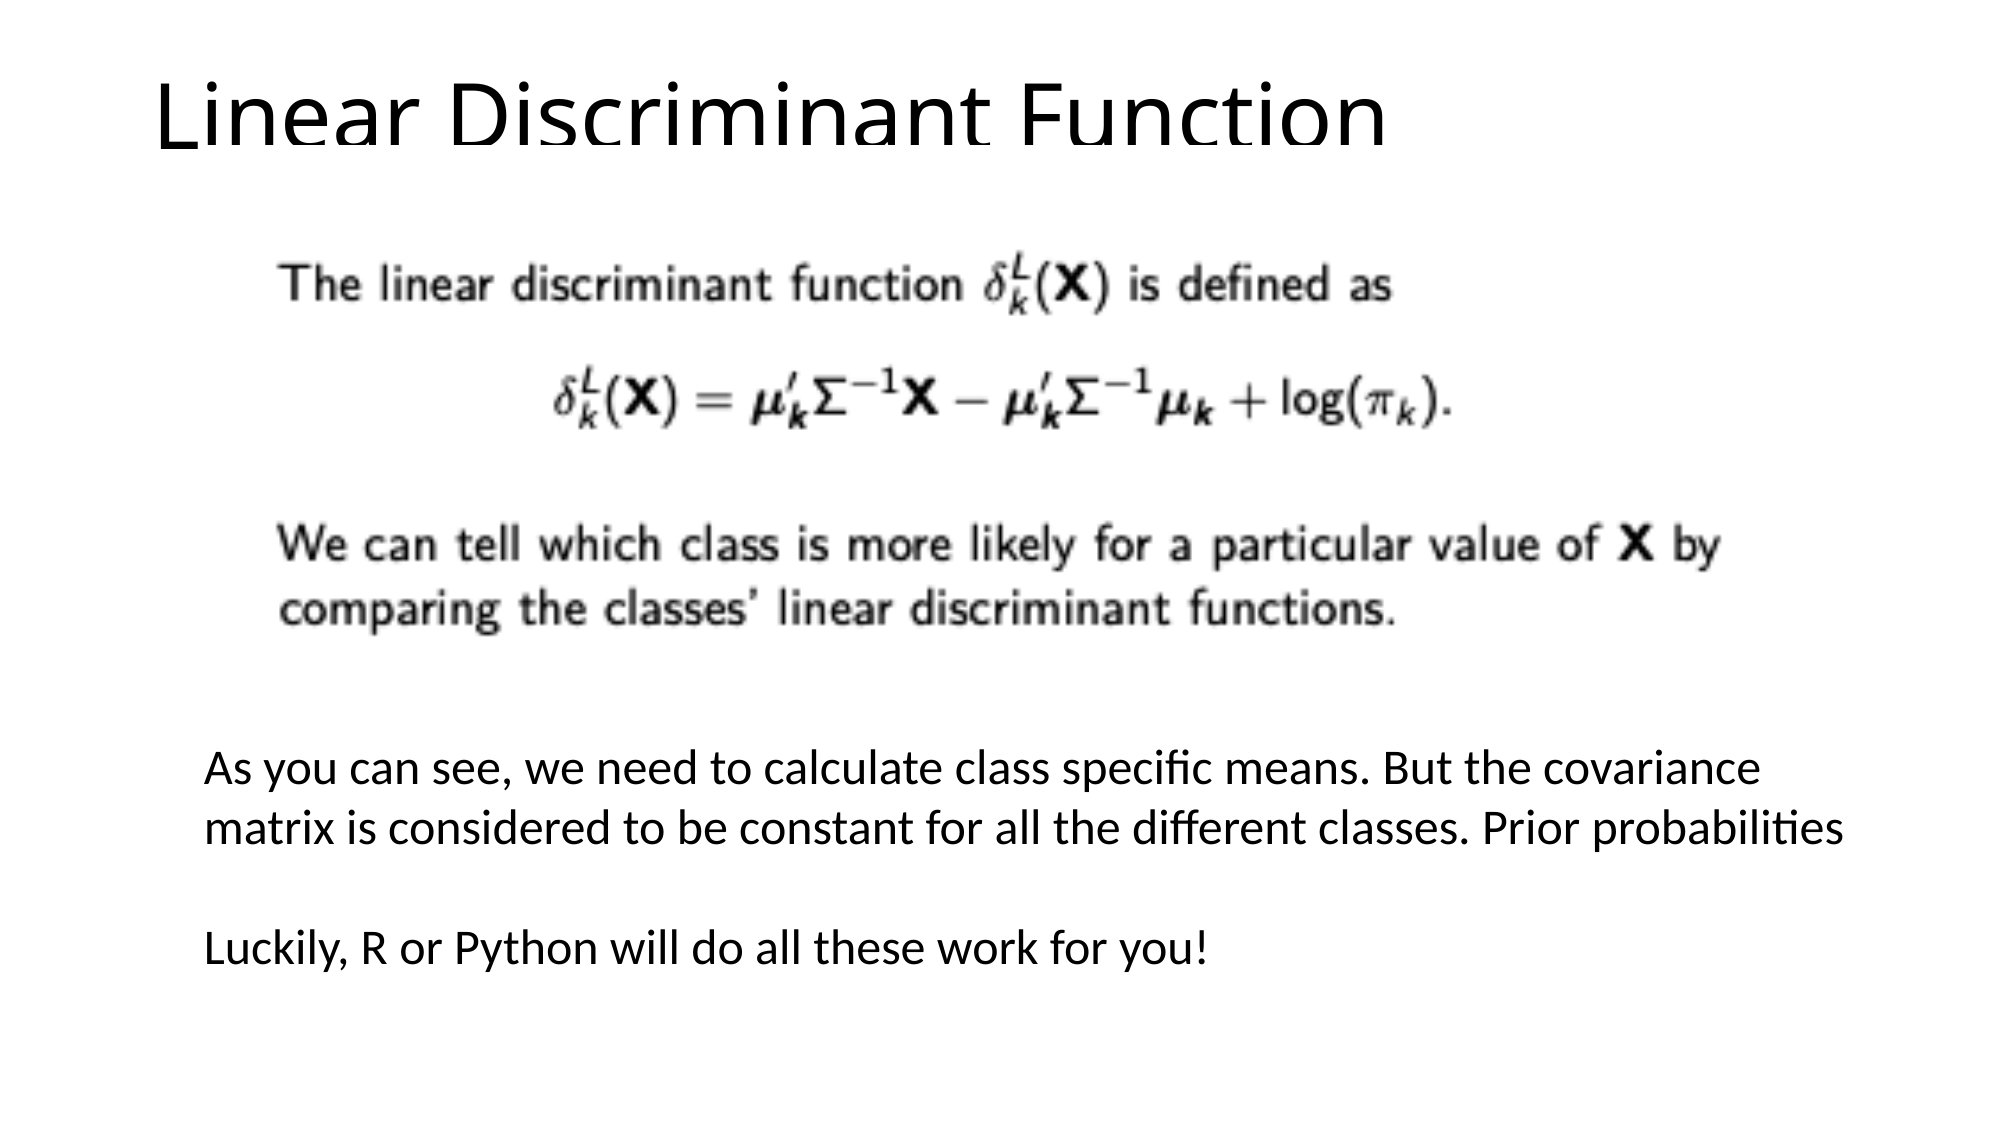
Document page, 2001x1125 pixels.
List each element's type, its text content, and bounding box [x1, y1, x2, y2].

title Linear Discriminant Function [137, 59, 1863, 181]
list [207, 145, 1793, 779]
